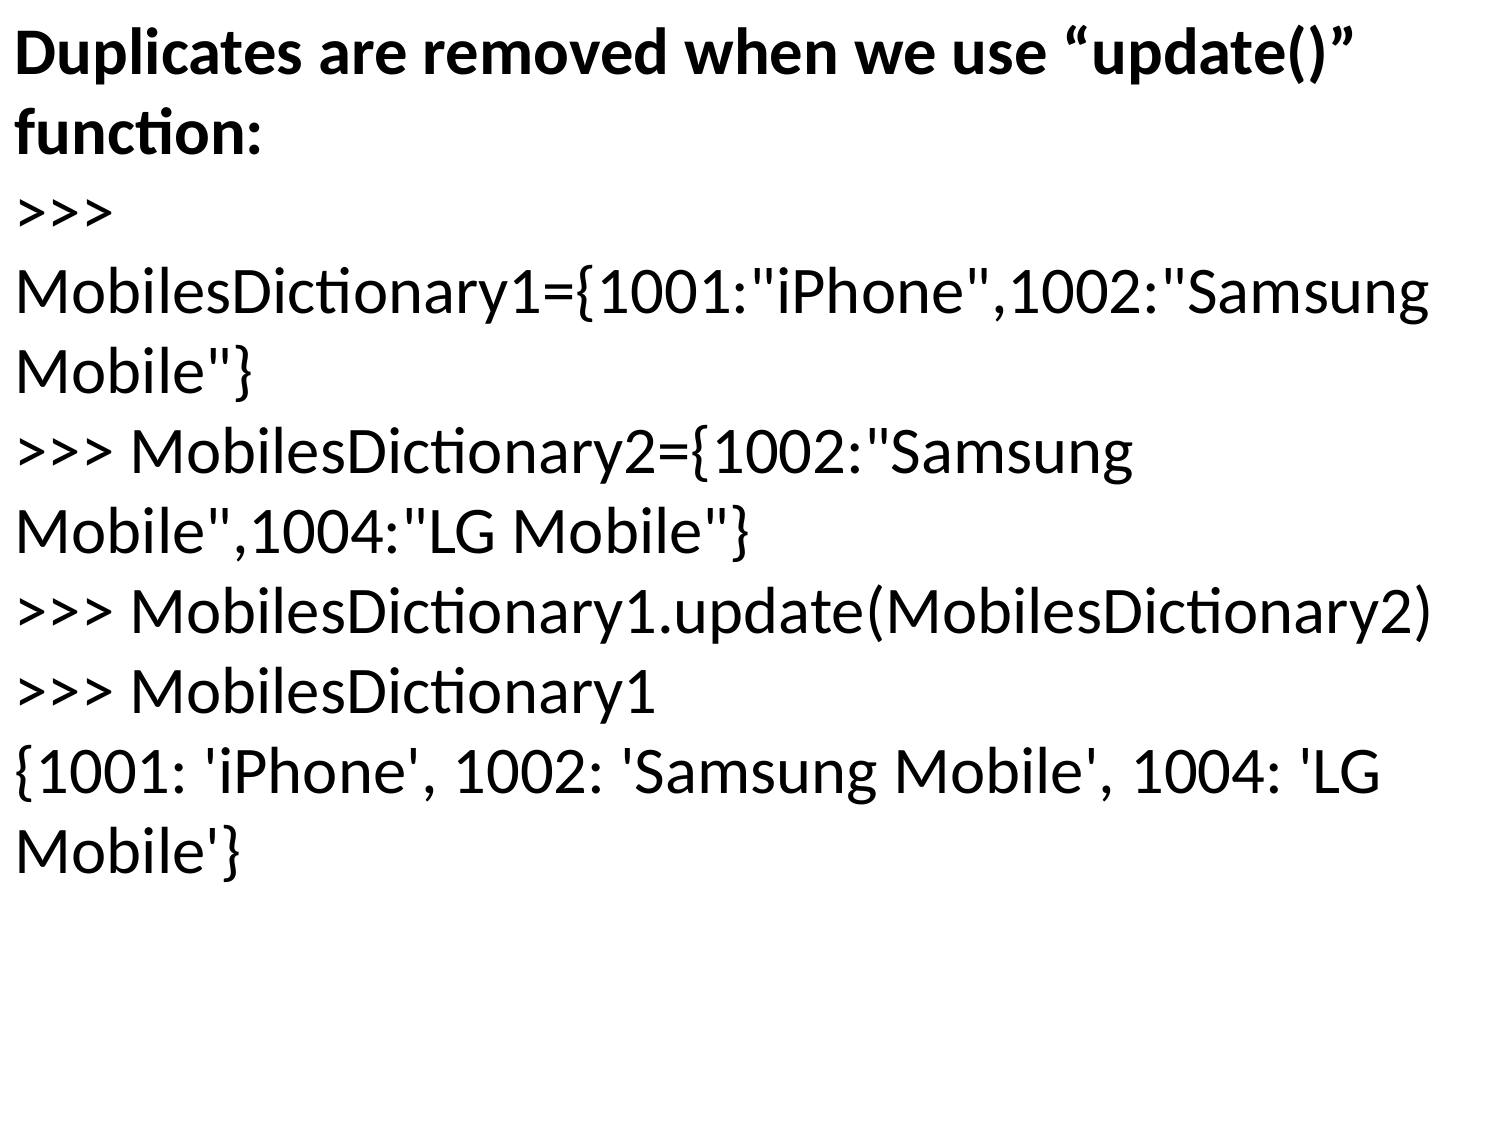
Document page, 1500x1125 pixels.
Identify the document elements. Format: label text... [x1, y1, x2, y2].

text_box Duplicates are removed when we use “update()” function: >>> MobilesDictionary1={1001:"iPhone",1002:"Samsung Mobile"} >>> MobilesDictionary2={1002:"Samsung Mobile",1004:"LG Mobile"} >>> MobilesDictionary1.update(MobilesDictionary2) >>> MobilesDictionary1 {1001: 'iPhone', 1002: 'Samsung Mobile', 1004: 'LG Mobile'} [0, 0, 1500, 895]
